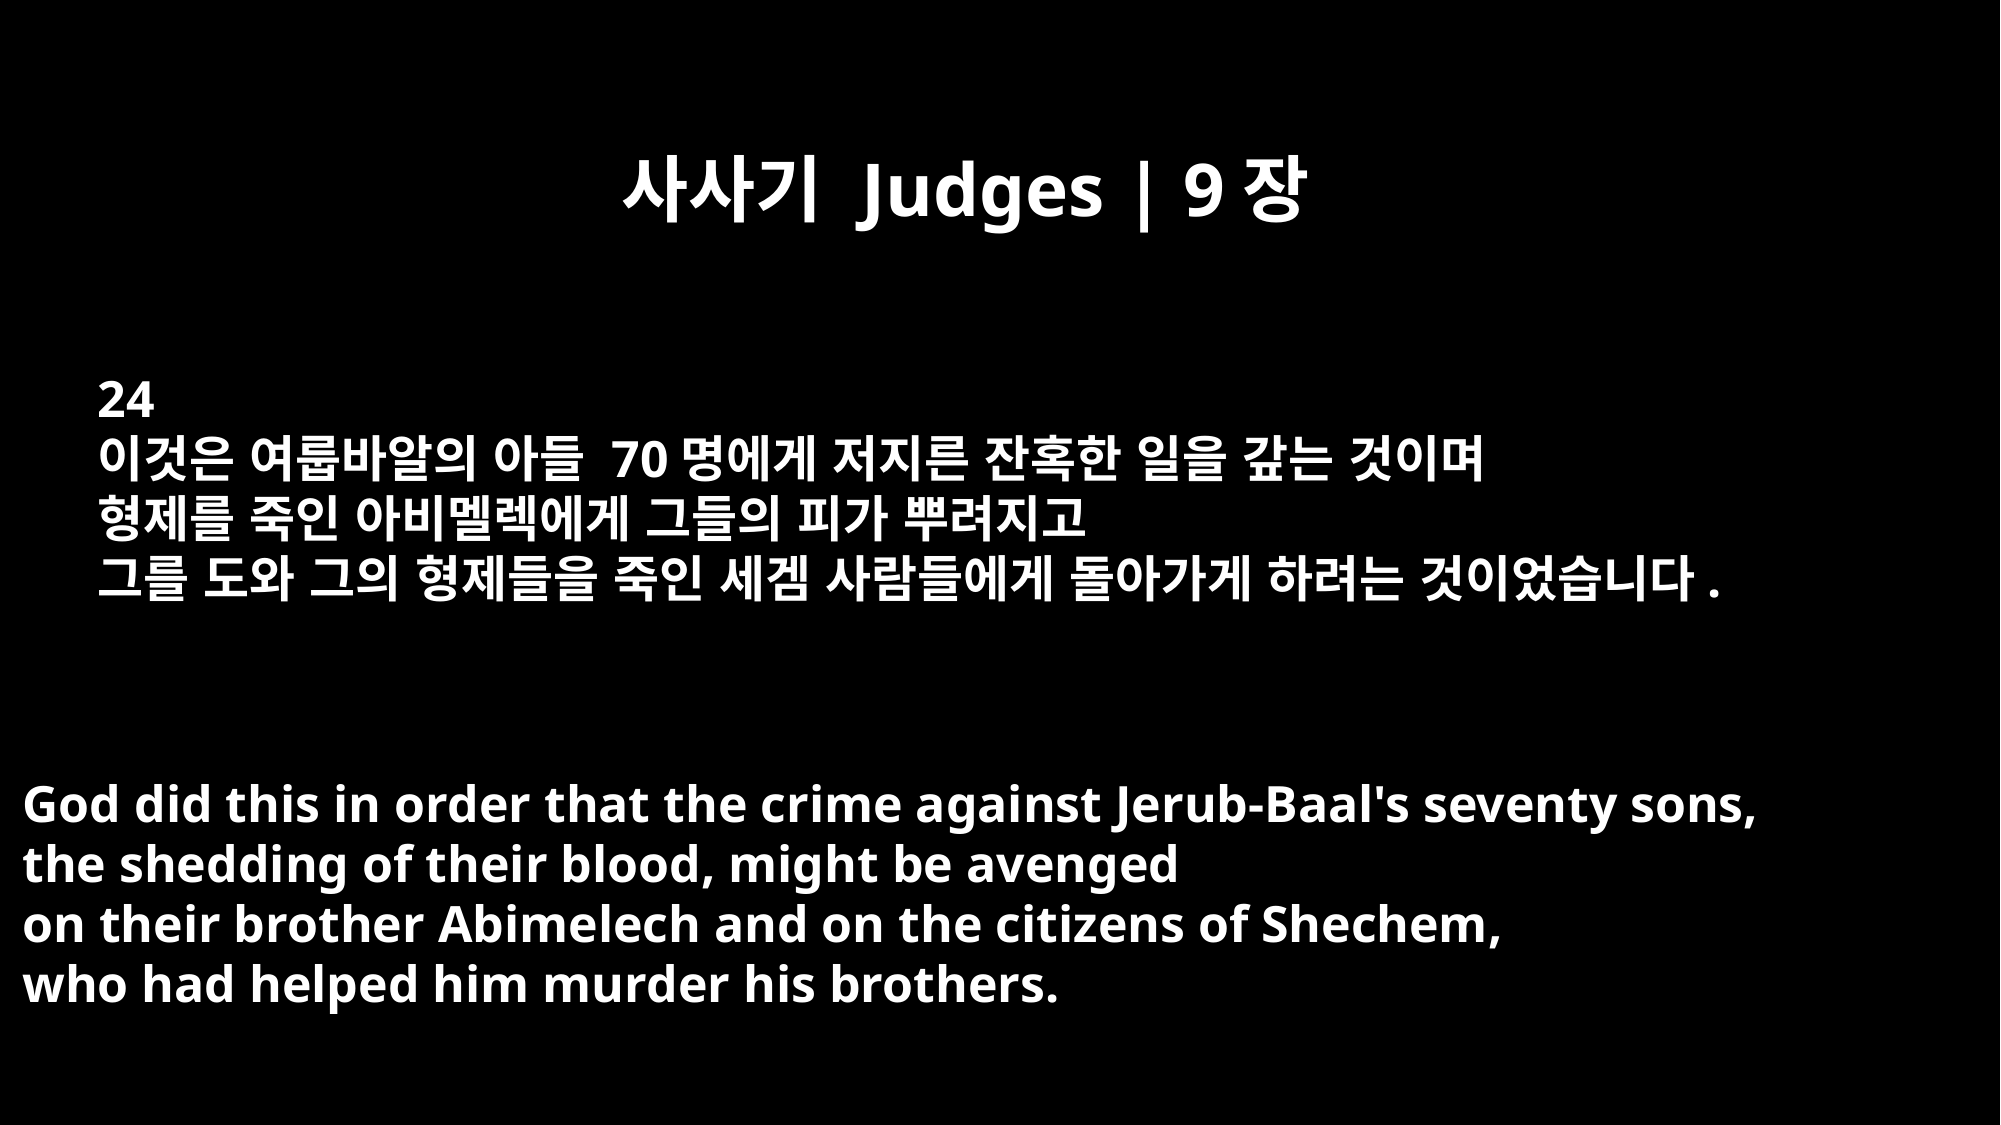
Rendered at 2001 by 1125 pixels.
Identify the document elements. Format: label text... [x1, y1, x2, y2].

text_box God did this in order that the crime against Jerub-Baal's seventy sons, the shedding of their blood, might be avenged on their brother Abimelech and on the citizens of Shechem, who had helped him murder his brothers. [7, 764, 1774, 1020]
text_box 사사기 Judges | 9장 [606, 136, 1326, 239]
text_box 24 이것은 여룹바알의 아들 70명에게 저지른 잔혹한 일을 갚는 것이며 형제를 죽인 아비멜렉에게 그들의 피가 뿌려지고 그를 도와 그의 형제들을 죽인 세겜 사람들에게 돌아가게 하려는 것이었습니다. [83, 359, 1737, 615]
